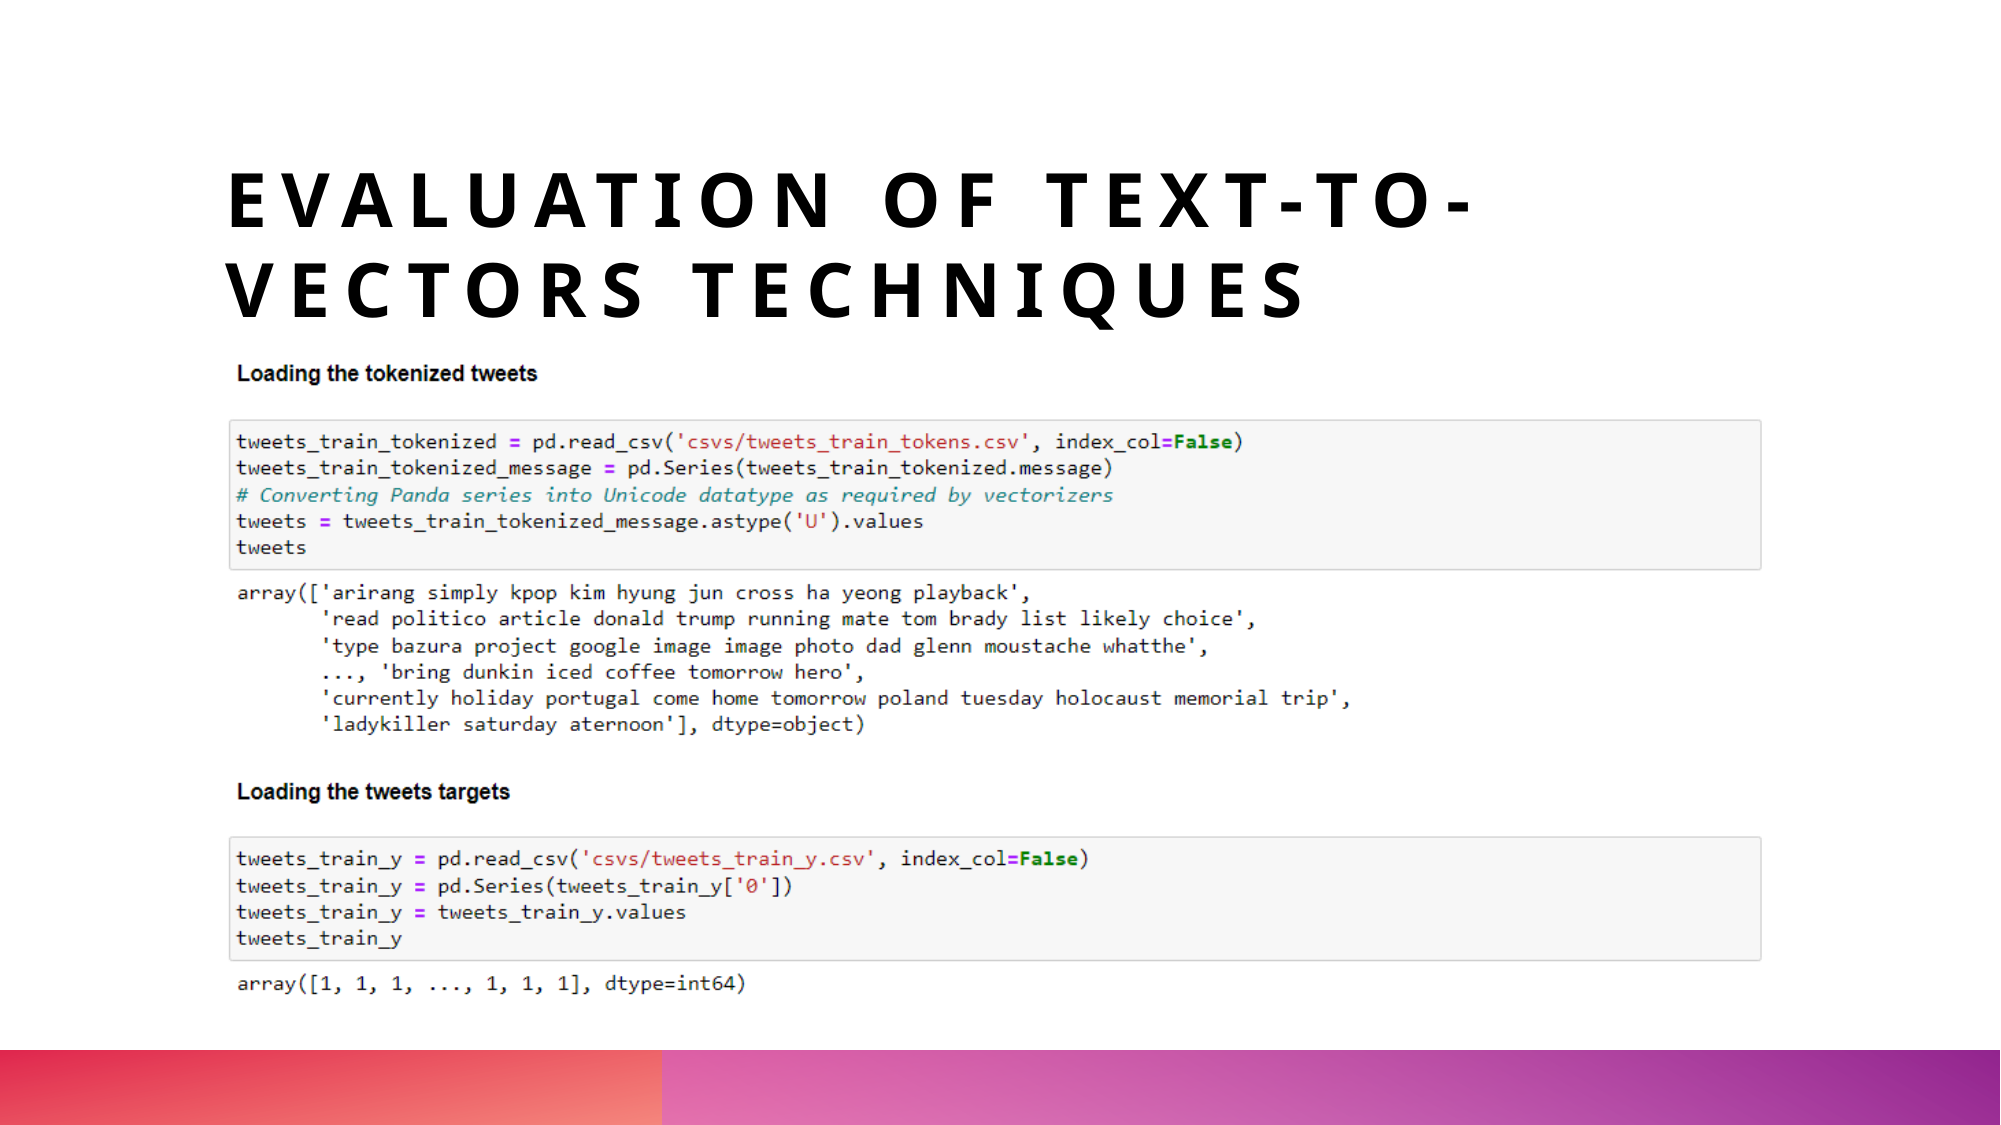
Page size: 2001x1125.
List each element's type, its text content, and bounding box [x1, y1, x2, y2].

picture [224, 347, 1766, 1008]
title EVALUATION OF TEXT-TO-VECTORS TECHNIQUES [225, 130, 1905, 333]
